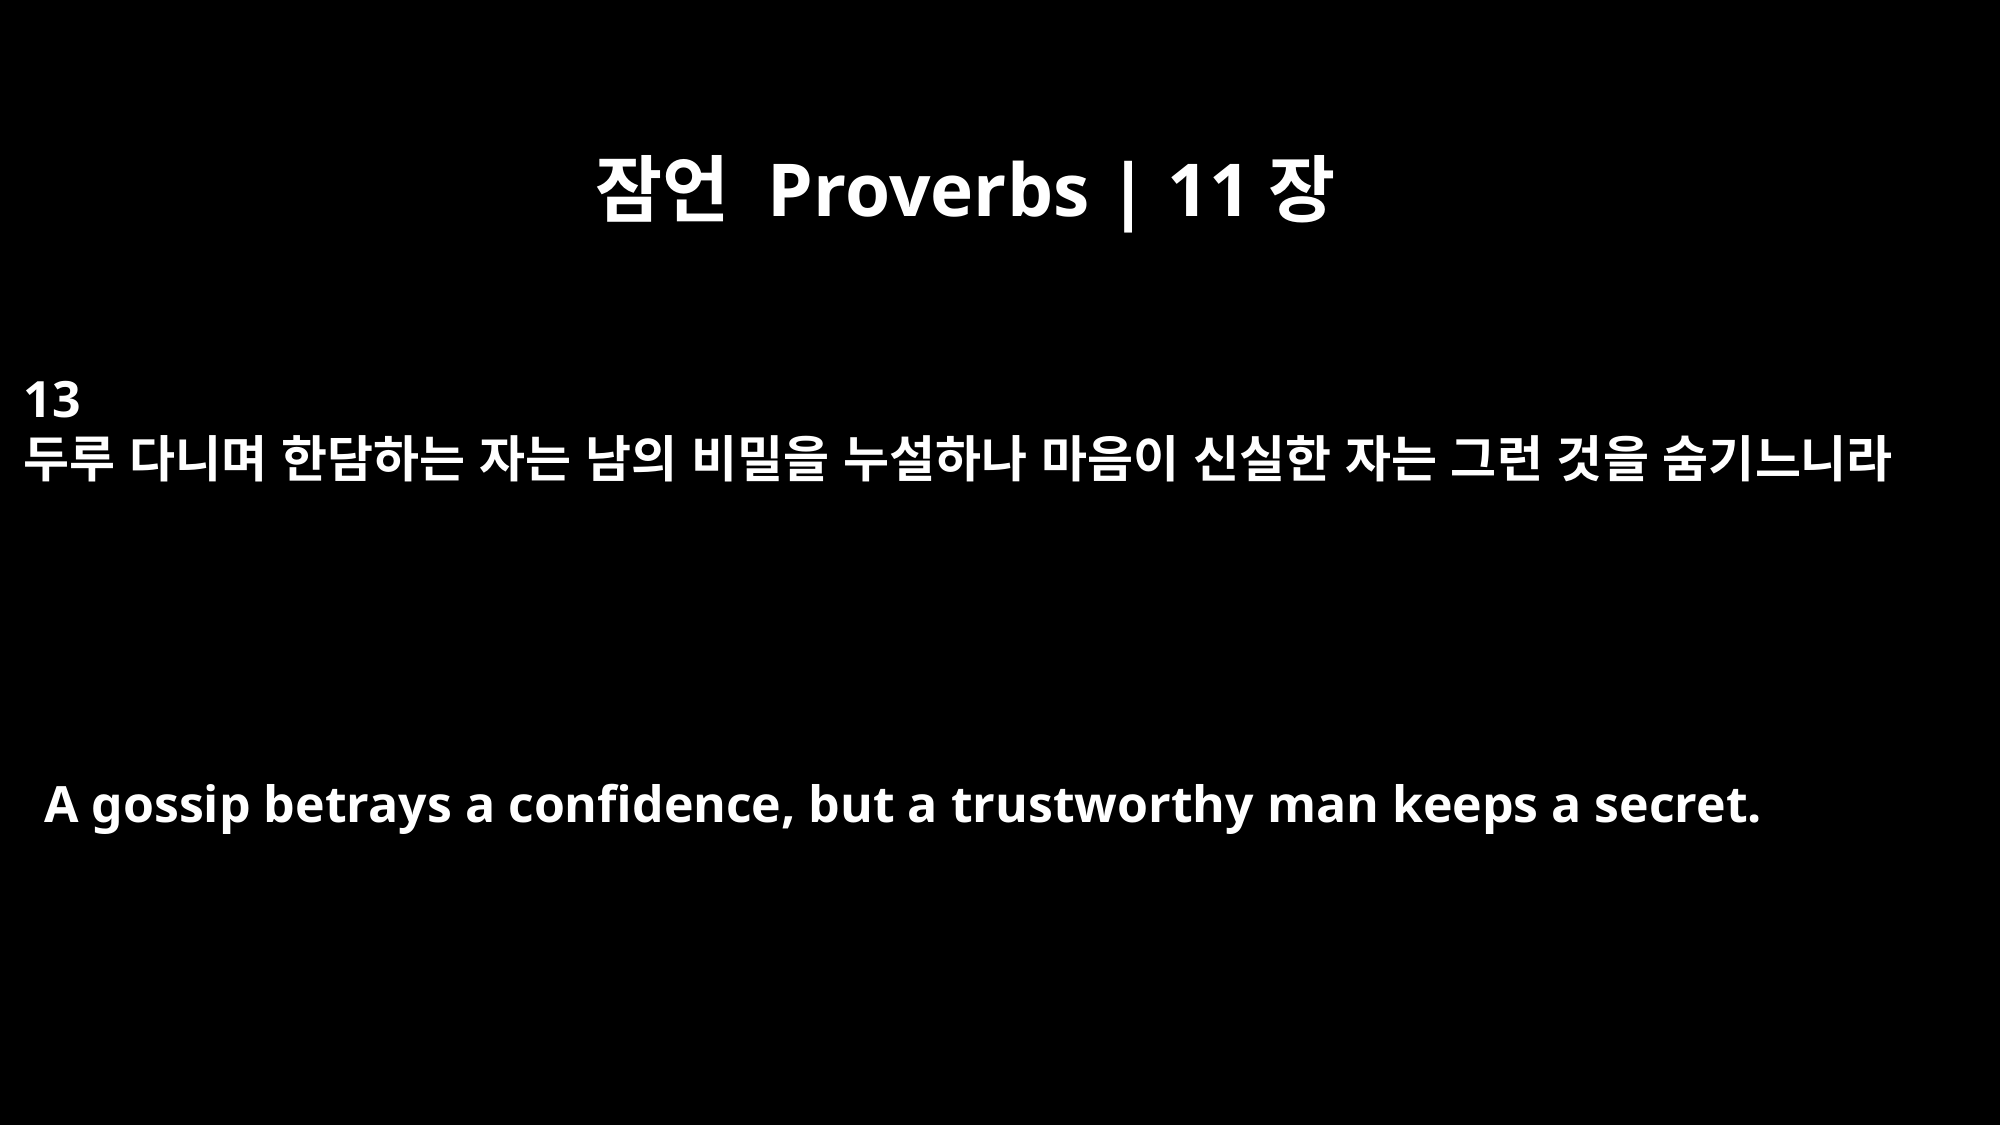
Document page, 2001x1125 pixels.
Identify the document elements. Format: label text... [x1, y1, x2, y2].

text_box 잠언 Proverbs | 11장 [580, 136, 1352, 239]
text_box 13 두루 다니며 한담하는 자는 남의 비밀을 누설하나 마음이 신실한 자는 그런 것을 숨기느니라 [8, 359, 1909, 495]
text_box A gossip betrays a confidence, but a trustworthy man keeps a secret. [29, 764, 1778, 840]
